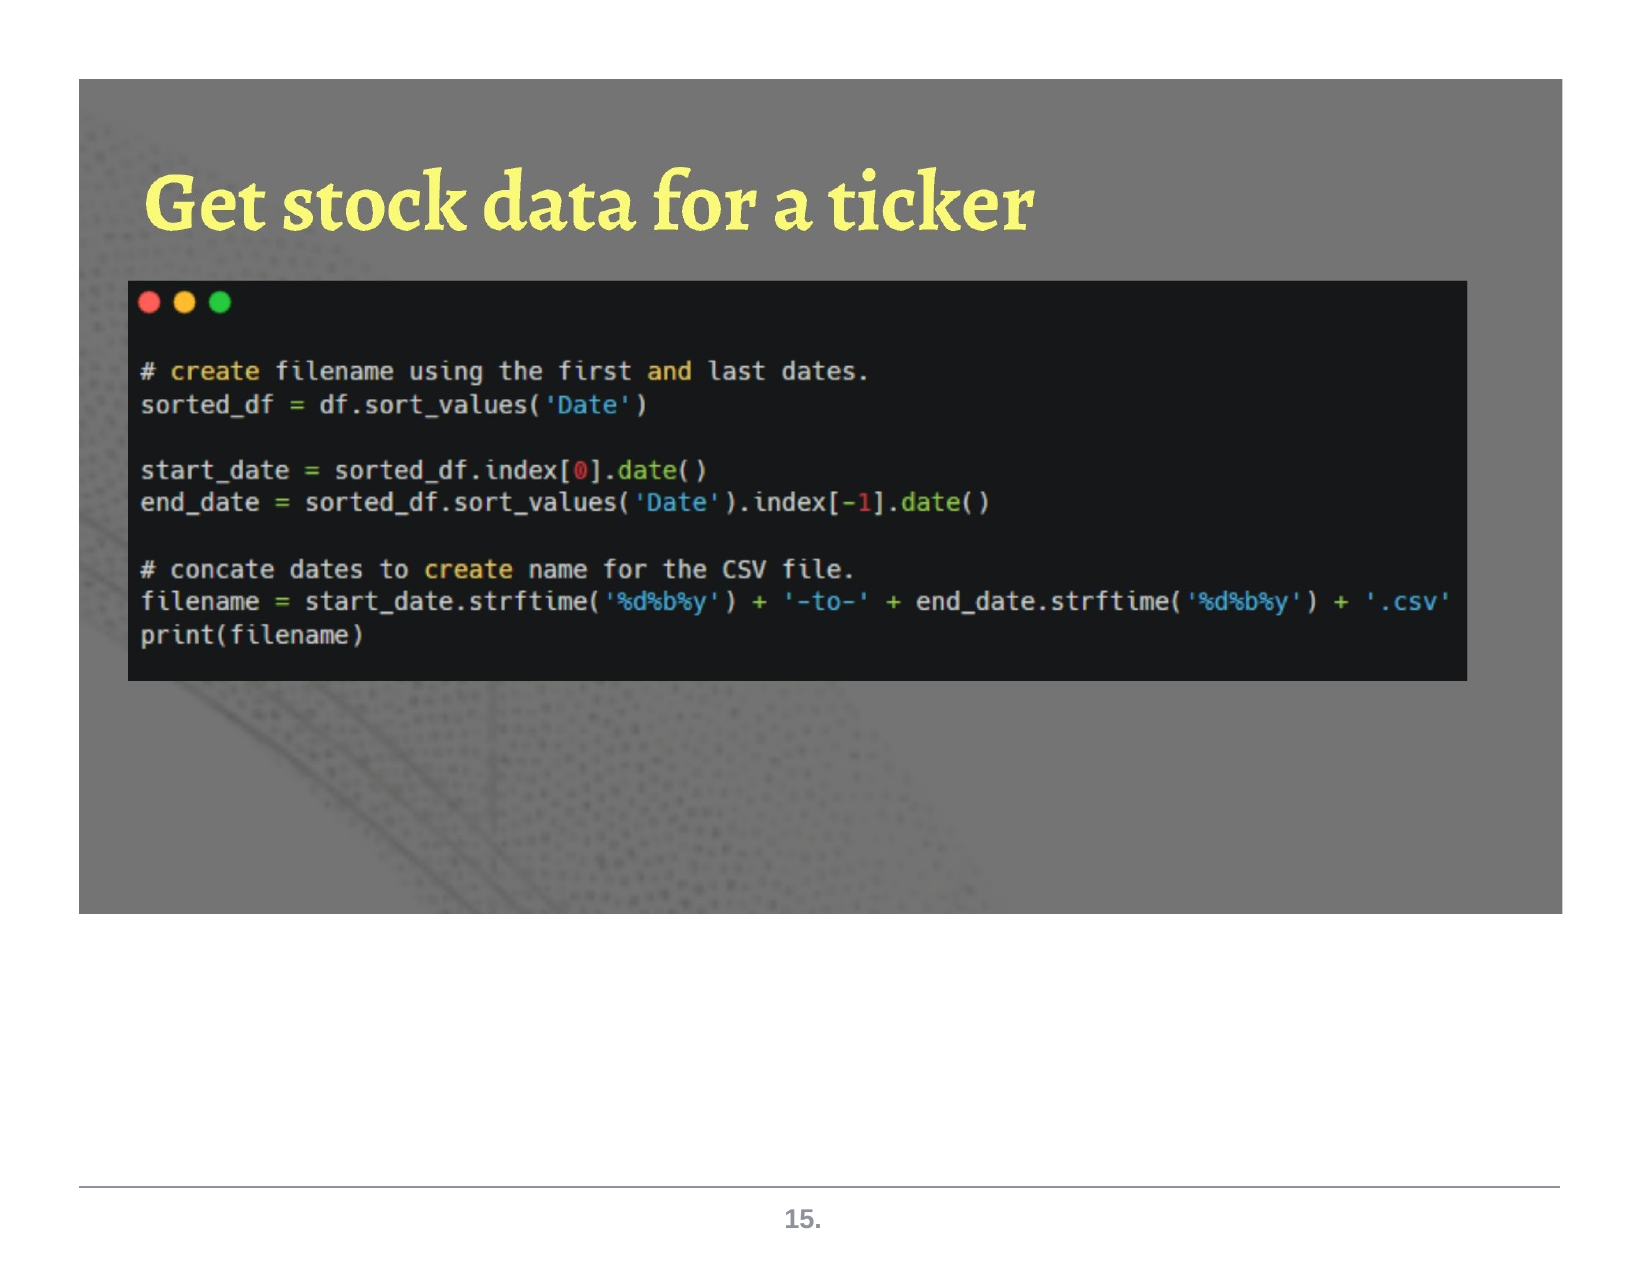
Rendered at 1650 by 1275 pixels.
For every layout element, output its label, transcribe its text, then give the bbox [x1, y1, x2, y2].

slide_number 10. [778, 1201, 825, 1275]
text_box [79, 79, 1563, 914]
